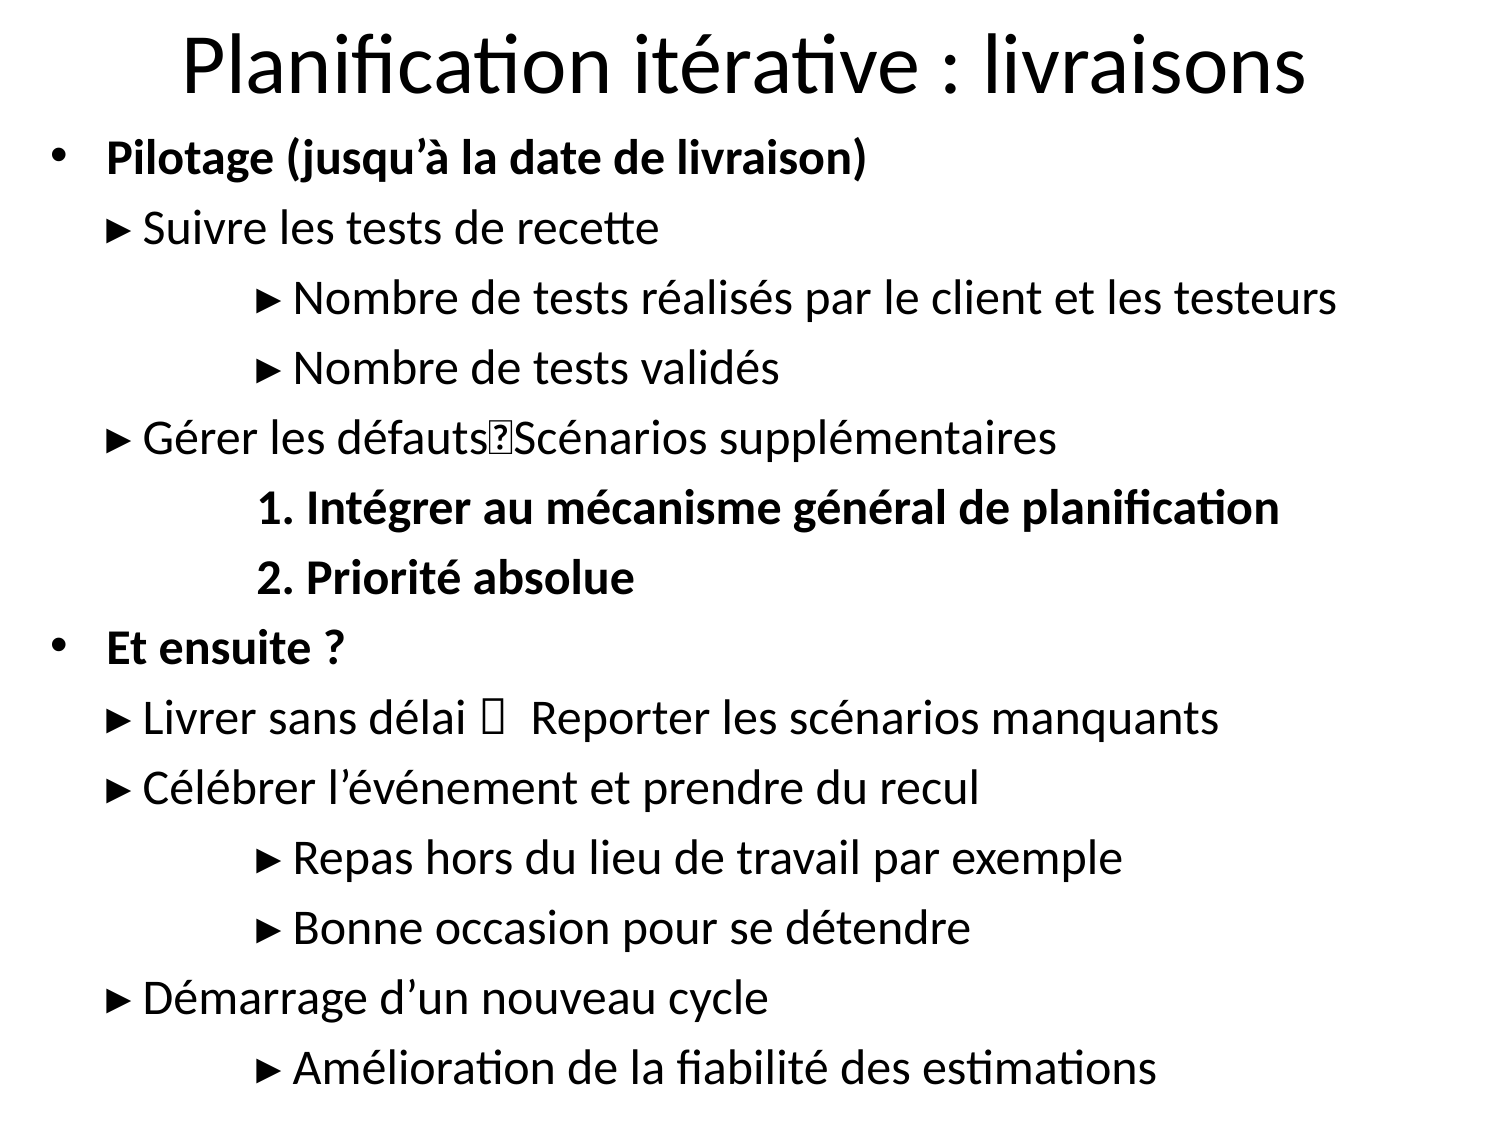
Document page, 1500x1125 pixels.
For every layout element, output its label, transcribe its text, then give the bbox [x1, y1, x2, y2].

title Planification itérative : livraisons [70, 0, 1421, 117]
list Pilotage (jusqu’à la date de livraison) ▸ Suivre les tests de recette ▸ Nombre de tests réalisés par le client et les testeurs ▸ Nombre de tests validés ▸ Gérer les défauts􀀀Scénarios supplémentaires 1. Intégrer au mécanisme général de planification 2. Priorité absolue Et ensuite ? ▸ Livrer sans délai  Reporter les scénarios manquants ▸ Célébrer l’événement et prendre du recul ▸ Repas hors du lieu de travail par exemple ▸ Bonne occasion pour se détendre ▸ Démarrage d’un nouveau cycle ▸ Amélioration de la fiabilité des estimations [35, 117, 1465, 1090]
